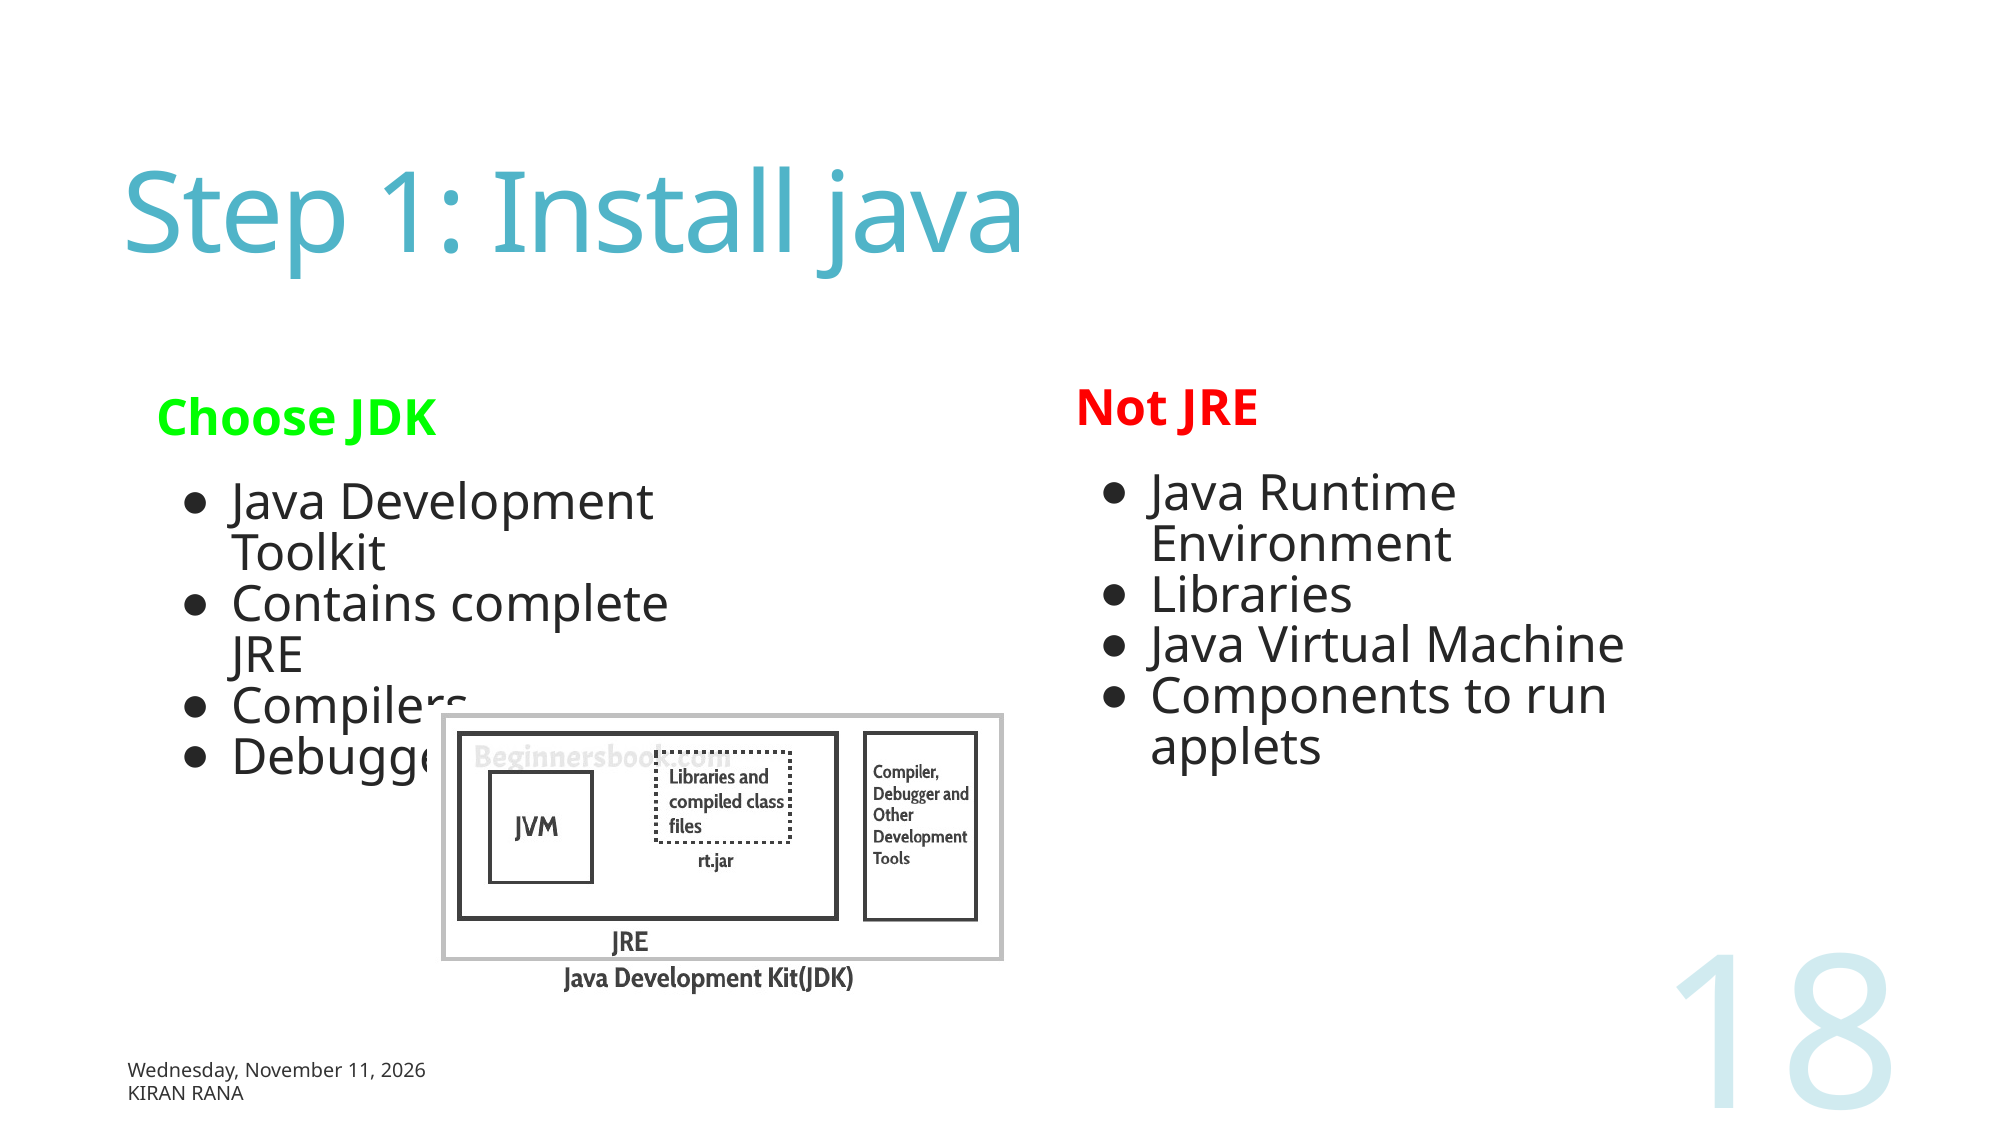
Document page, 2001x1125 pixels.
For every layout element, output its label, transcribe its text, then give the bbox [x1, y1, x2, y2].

picture [426, 705, 1021, 1001]
footer Kiran Rana [112, 1075, 938, 1113]
text_box Choose JDK Java Development Toolkit Contains complete JRE Compilers Debuggers [141, 379, 759, 825]
slide_number 18 [1437, 963, 1918, 1125]
title Step 1: Install java [107, 81, 1875, 354]
text_box Not JRE Java Runtime Environment Libraries Java Virtual Machine Components to run applets [1060, 370, 1783, 815]
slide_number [112, 1051, 788, 1075]
